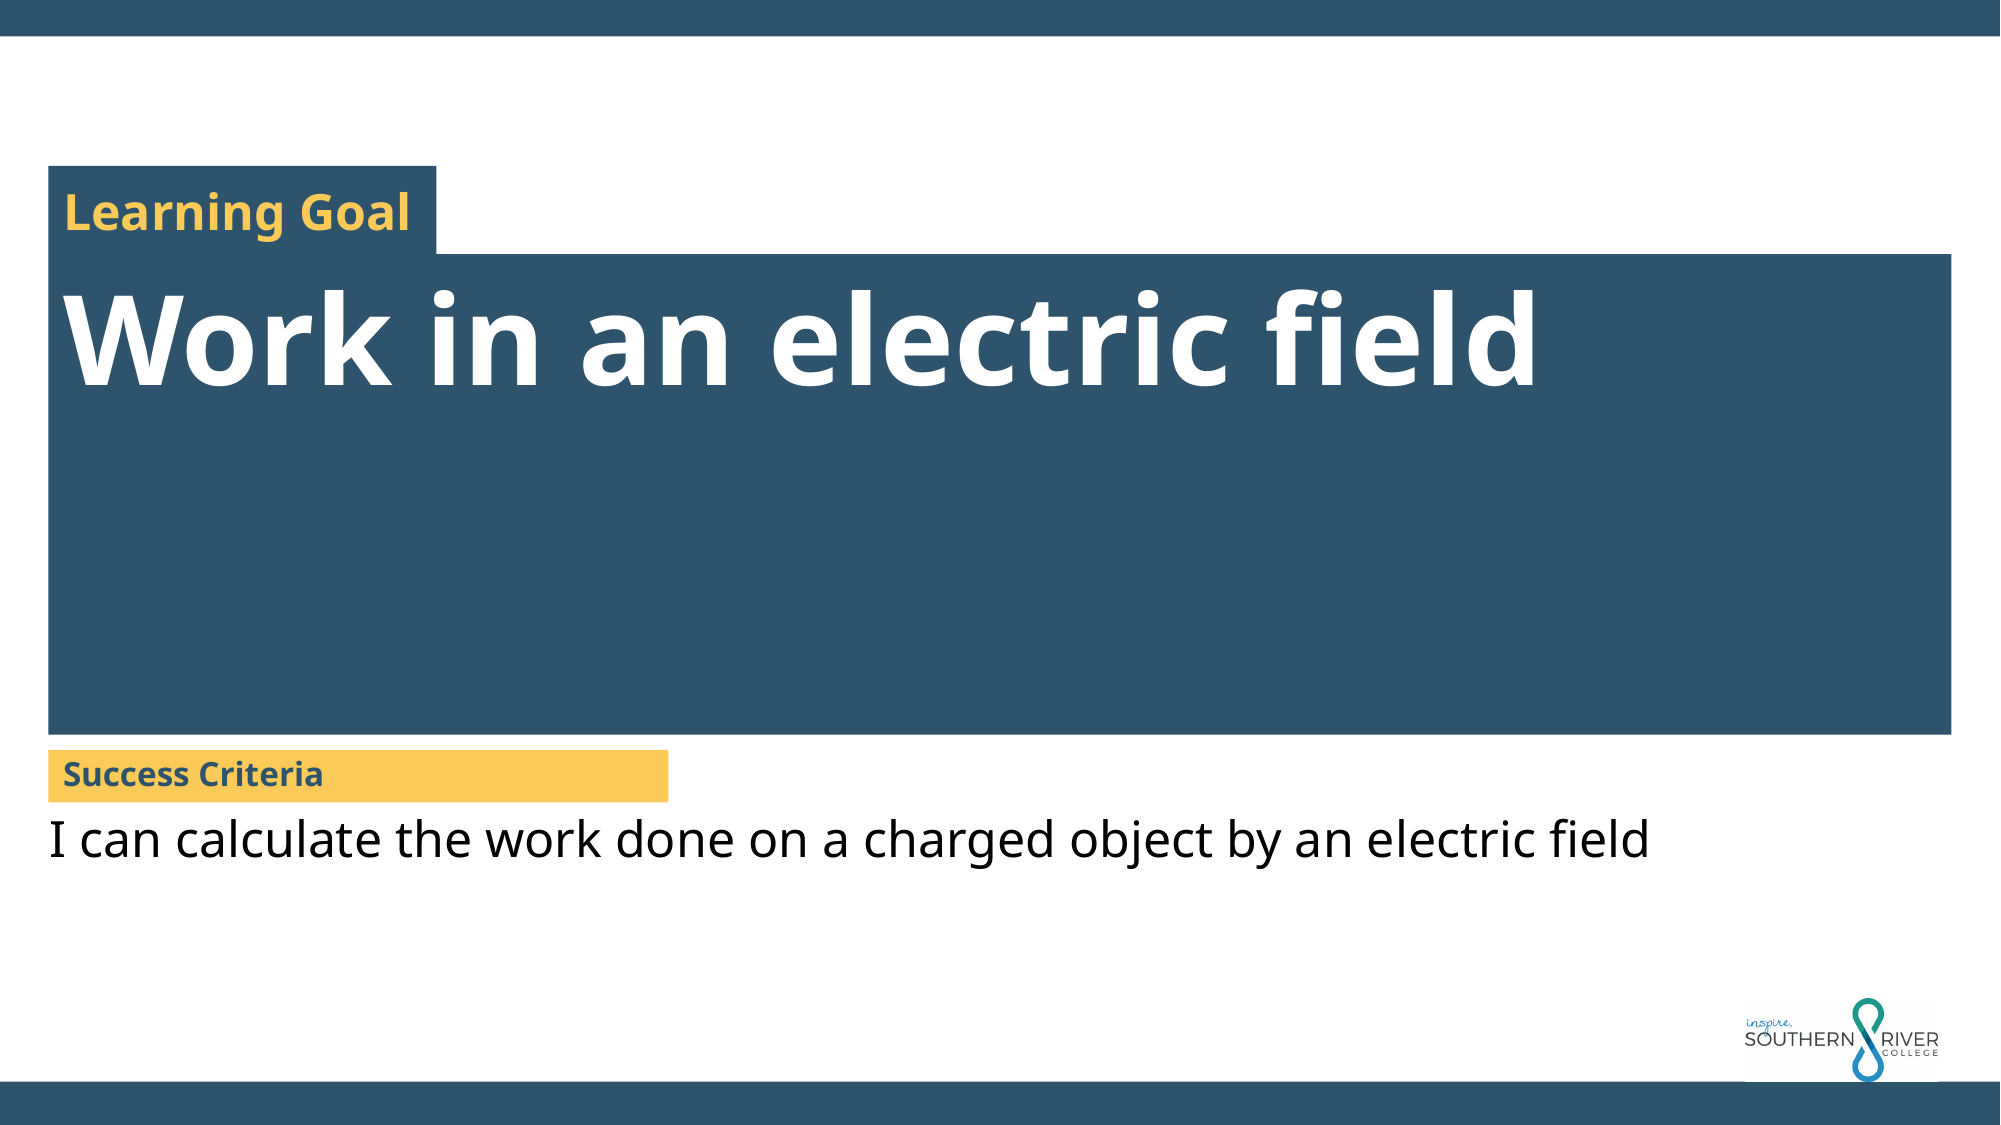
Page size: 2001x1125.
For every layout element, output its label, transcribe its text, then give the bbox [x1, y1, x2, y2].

text_box I can calculate the work done on a charged object by an electric field [34, 807, 1938, 1035]
list Work in an electric field [48, 254, 1952, 735]
picture [1745, 1035, 1938, 1082]
text_box Success Criteria [48, 749, 669, 803]
